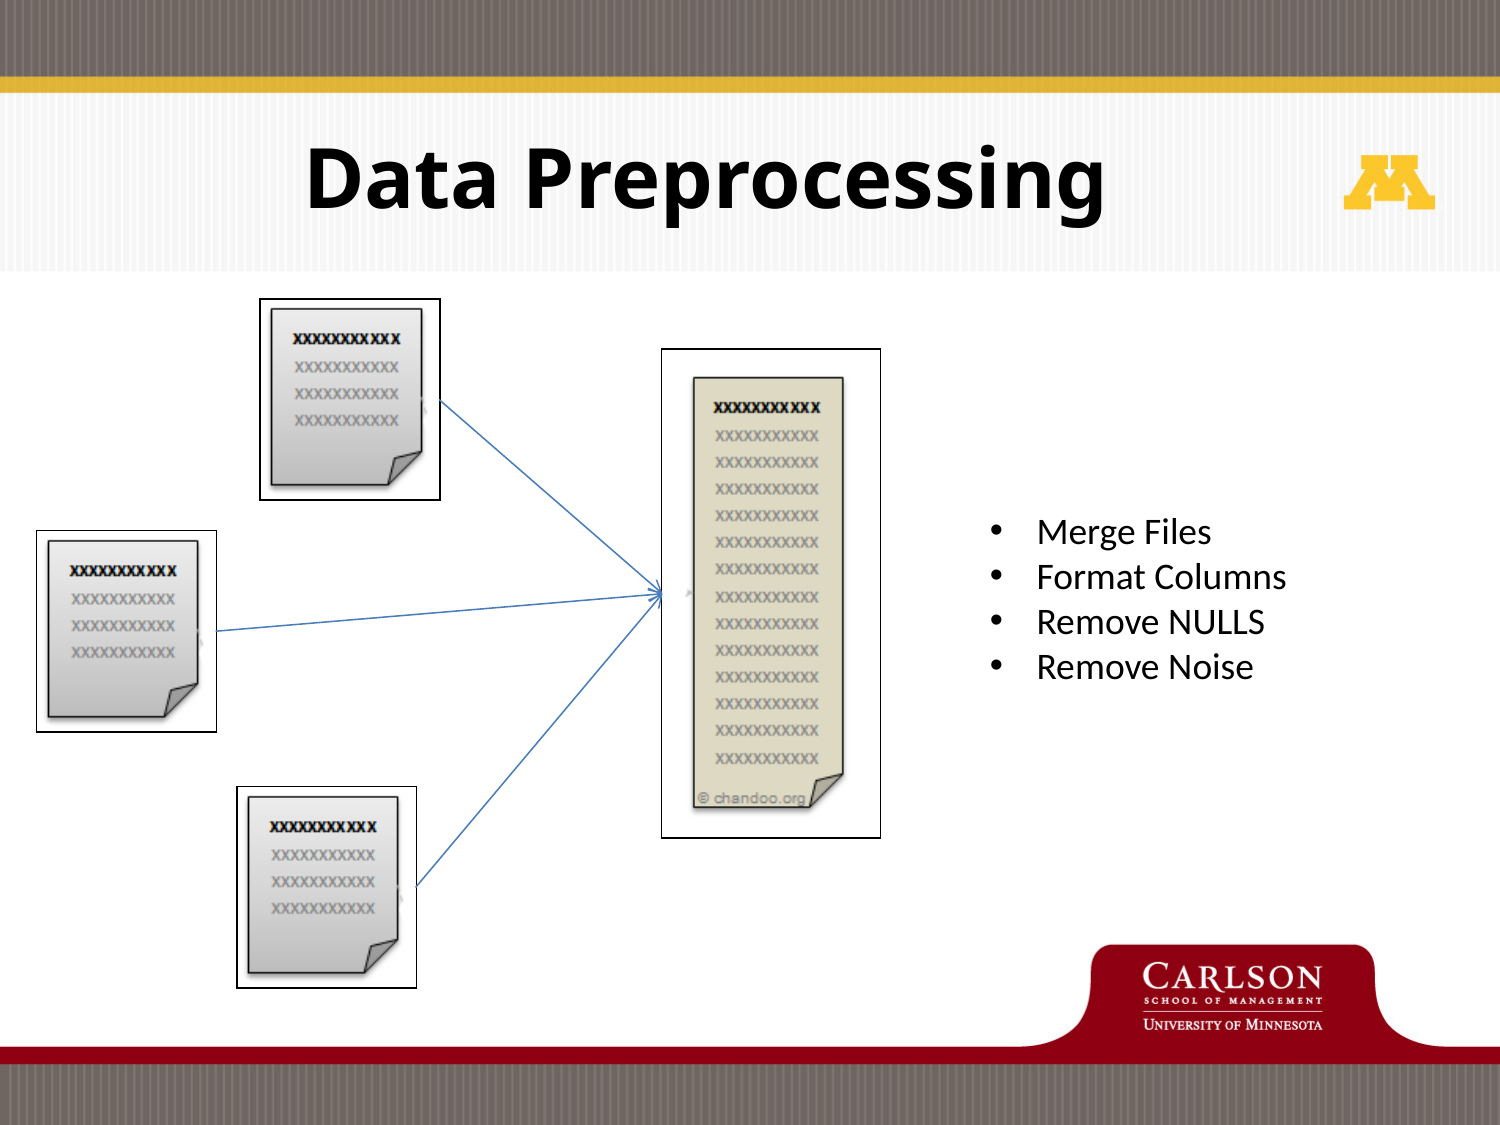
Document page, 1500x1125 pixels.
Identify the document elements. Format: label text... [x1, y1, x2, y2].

text_box Merge Files Format Columns Remove NULLS Remove Noise [975, 499, 1375, 695]
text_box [415, 593, 663, 888]
picture [0, 0, 1500, 1125]
text_box Data Preprocessing [74, 87, 1338, 263]
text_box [215, 593, 414, 632]
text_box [438, 399, 663, 593]
